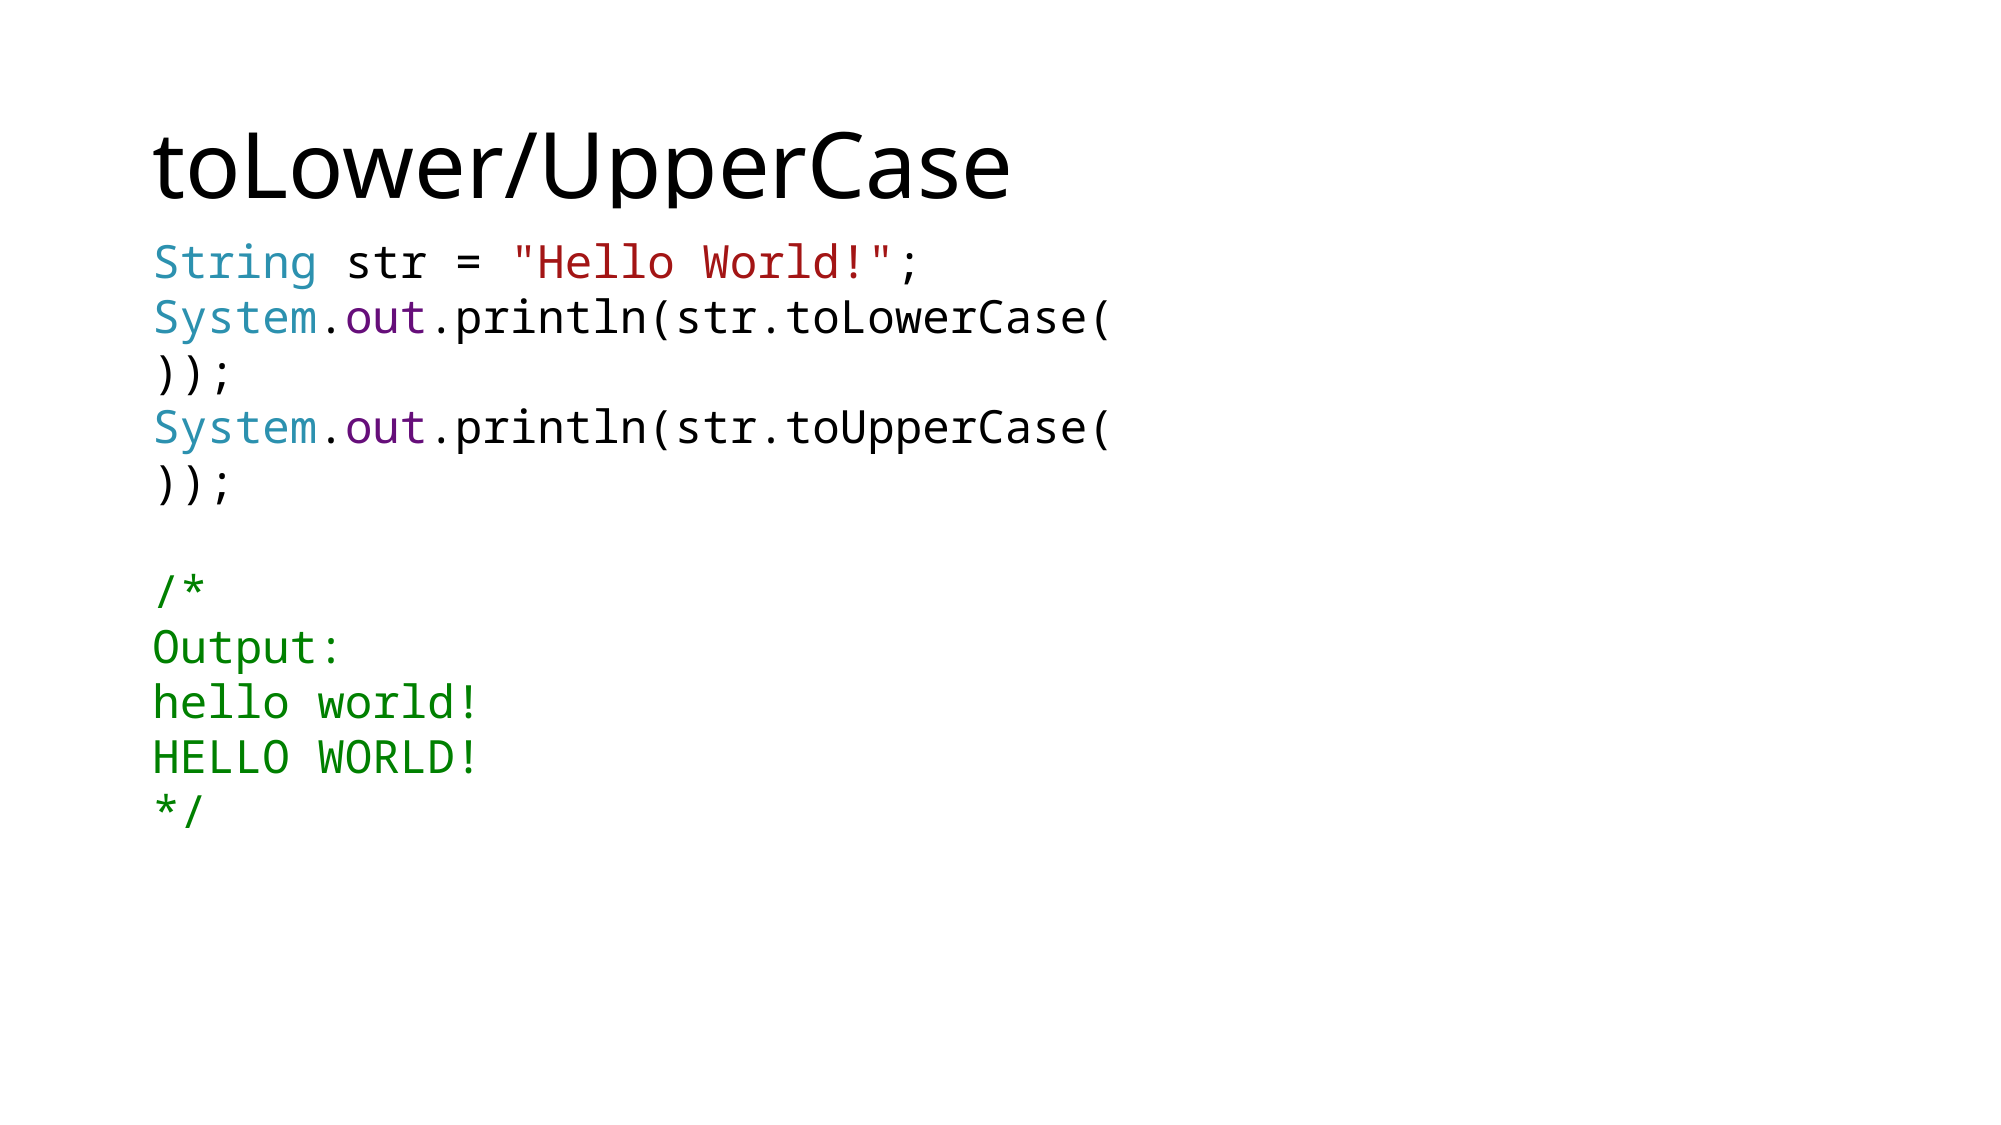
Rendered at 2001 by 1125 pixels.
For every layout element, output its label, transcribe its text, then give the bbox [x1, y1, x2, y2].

list String str = "Hello World!"; System.out.println(str.toLowerCase()); System.out.println(str.toUpperCase()); /* Output: hello world! HELLO WORLD! */ [137, 208, 1137, 862]
title toLower/UpperCase [137, 59, 1863, 278]
